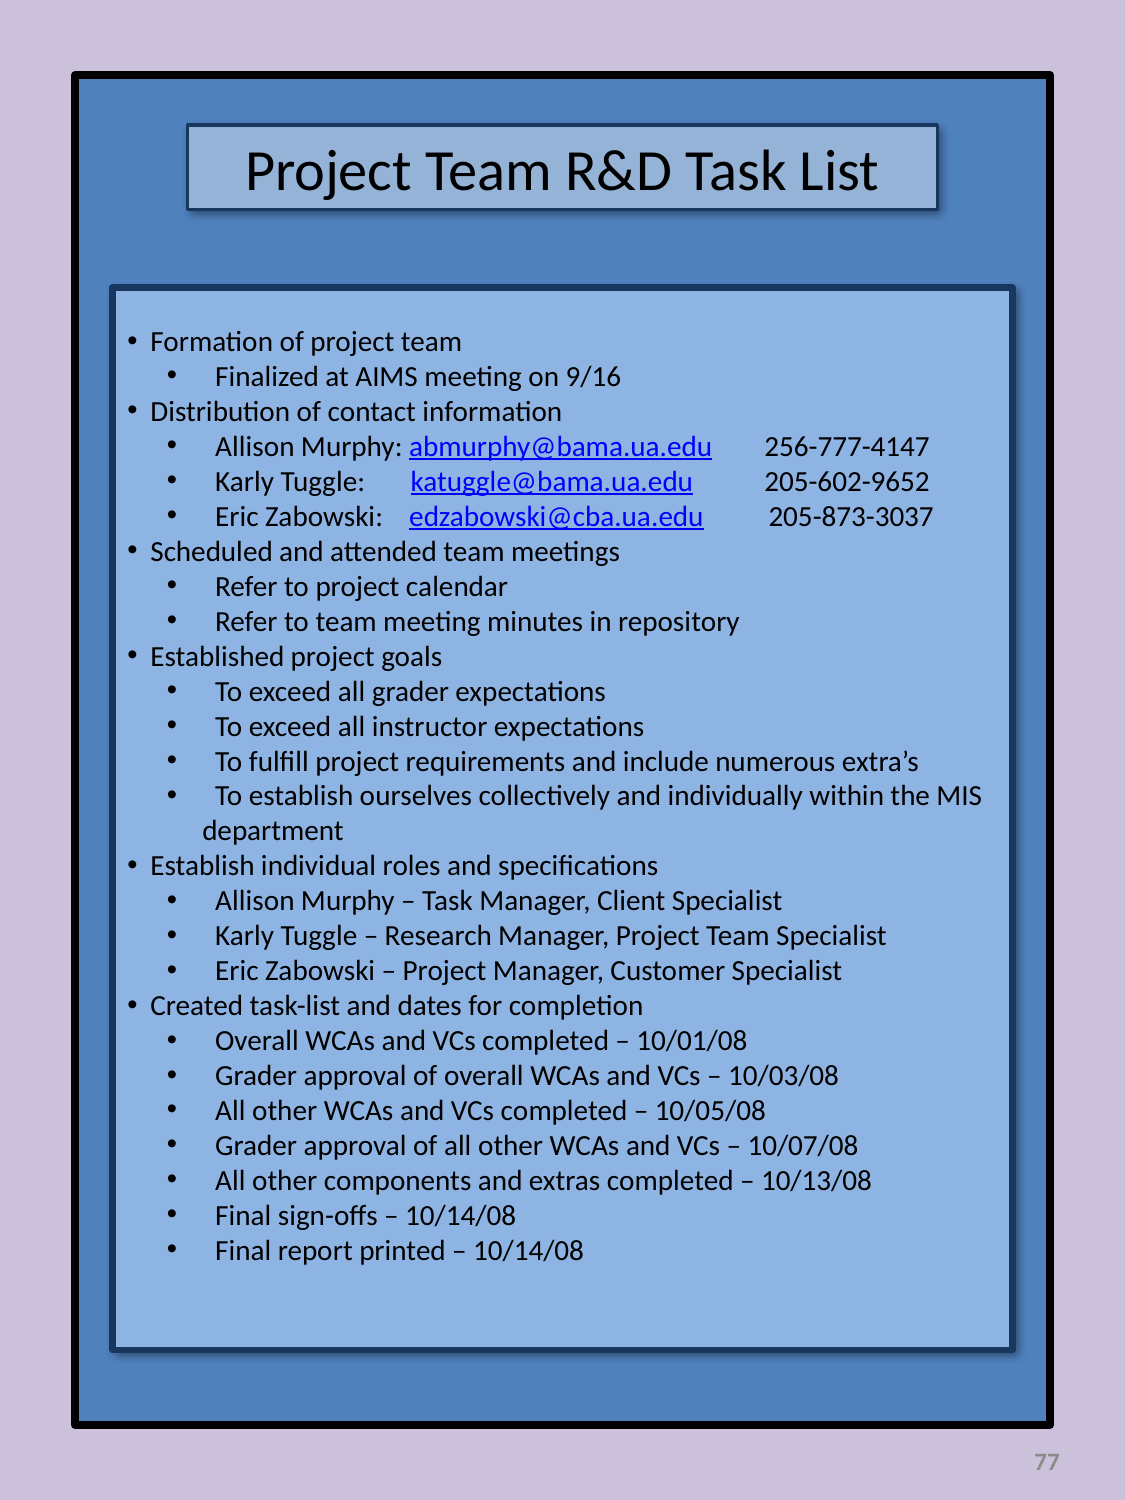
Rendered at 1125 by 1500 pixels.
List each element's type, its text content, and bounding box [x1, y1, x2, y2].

text_box Project Team R&D Task List [187, 125, 938, 210]
slide_number 77 [812, 1420, 1075, 1500]
text_box [73, 73, 1052, 1427]
text_box Formation of project team Finalized at AIMS meeting on 9/16 Distribution of contact information Allison Murphy: abmurphy@bama.ua.edu 256-777-4147 Karly Tuggle: katuggle@bama.ua.edu 205-602-9652 Eric Zabowski: edzabowski@cba.ua.edu 205-873-3037 Scheduled and attended team meetings Refer to project calendar Refer to team meeting minutes in repository Established project goals To exceed all grader expectations To exceed all instructor expectations To fulfill project requirements and include numerous extra’s To establish ourselves collectively and individually within the MIS department Establish individual roles and specifications Allison Murphy – Task Manager, Client Specialist Karly Tuggle – Research Manager, Project Team Specialist Eric Zabowski – Project Manager, Customer Specialist Created task-list and dates for completion Overall WCAs and VCs completed – 10/01/08 Grader approval of overall WCAs and VCs – 10/03/08 All other WCAs and VCs completed – 10/05/08 Grader approval of all other WCAs and VCs – 10/07/08 All other components and extras completed – 10/13/08 Final sign-offs – 10/14/08 Final report printed – 10/14/08 [110, 285, 1014, 1352]
